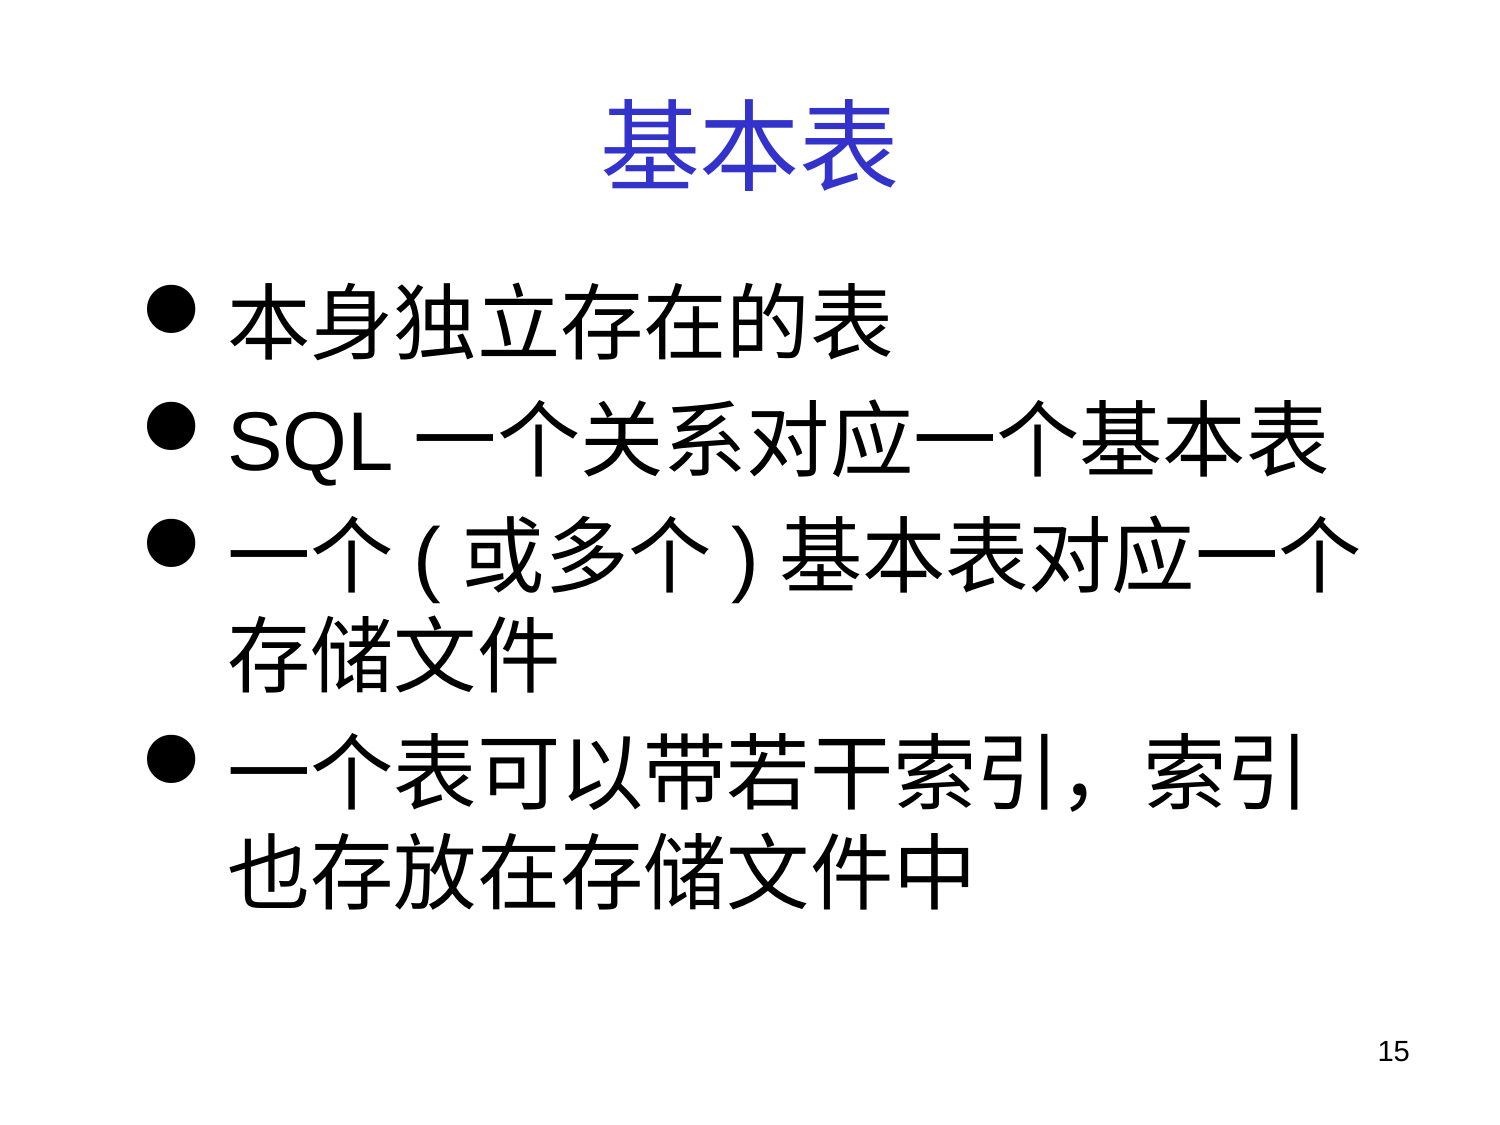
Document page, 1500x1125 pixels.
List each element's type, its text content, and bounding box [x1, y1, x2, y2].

title 基本表 [75, 50, 1425, 238]
list 本身独立存在的表 SQL一个关系对应一个基本表 一个(或多个)基本表对应一个 存储文件 一个表可以带若干索引，索引也存放在存储文件中 [50, 262, 1400, 950]
slide_number 15 [1074, 1024, 1426, 1103]
